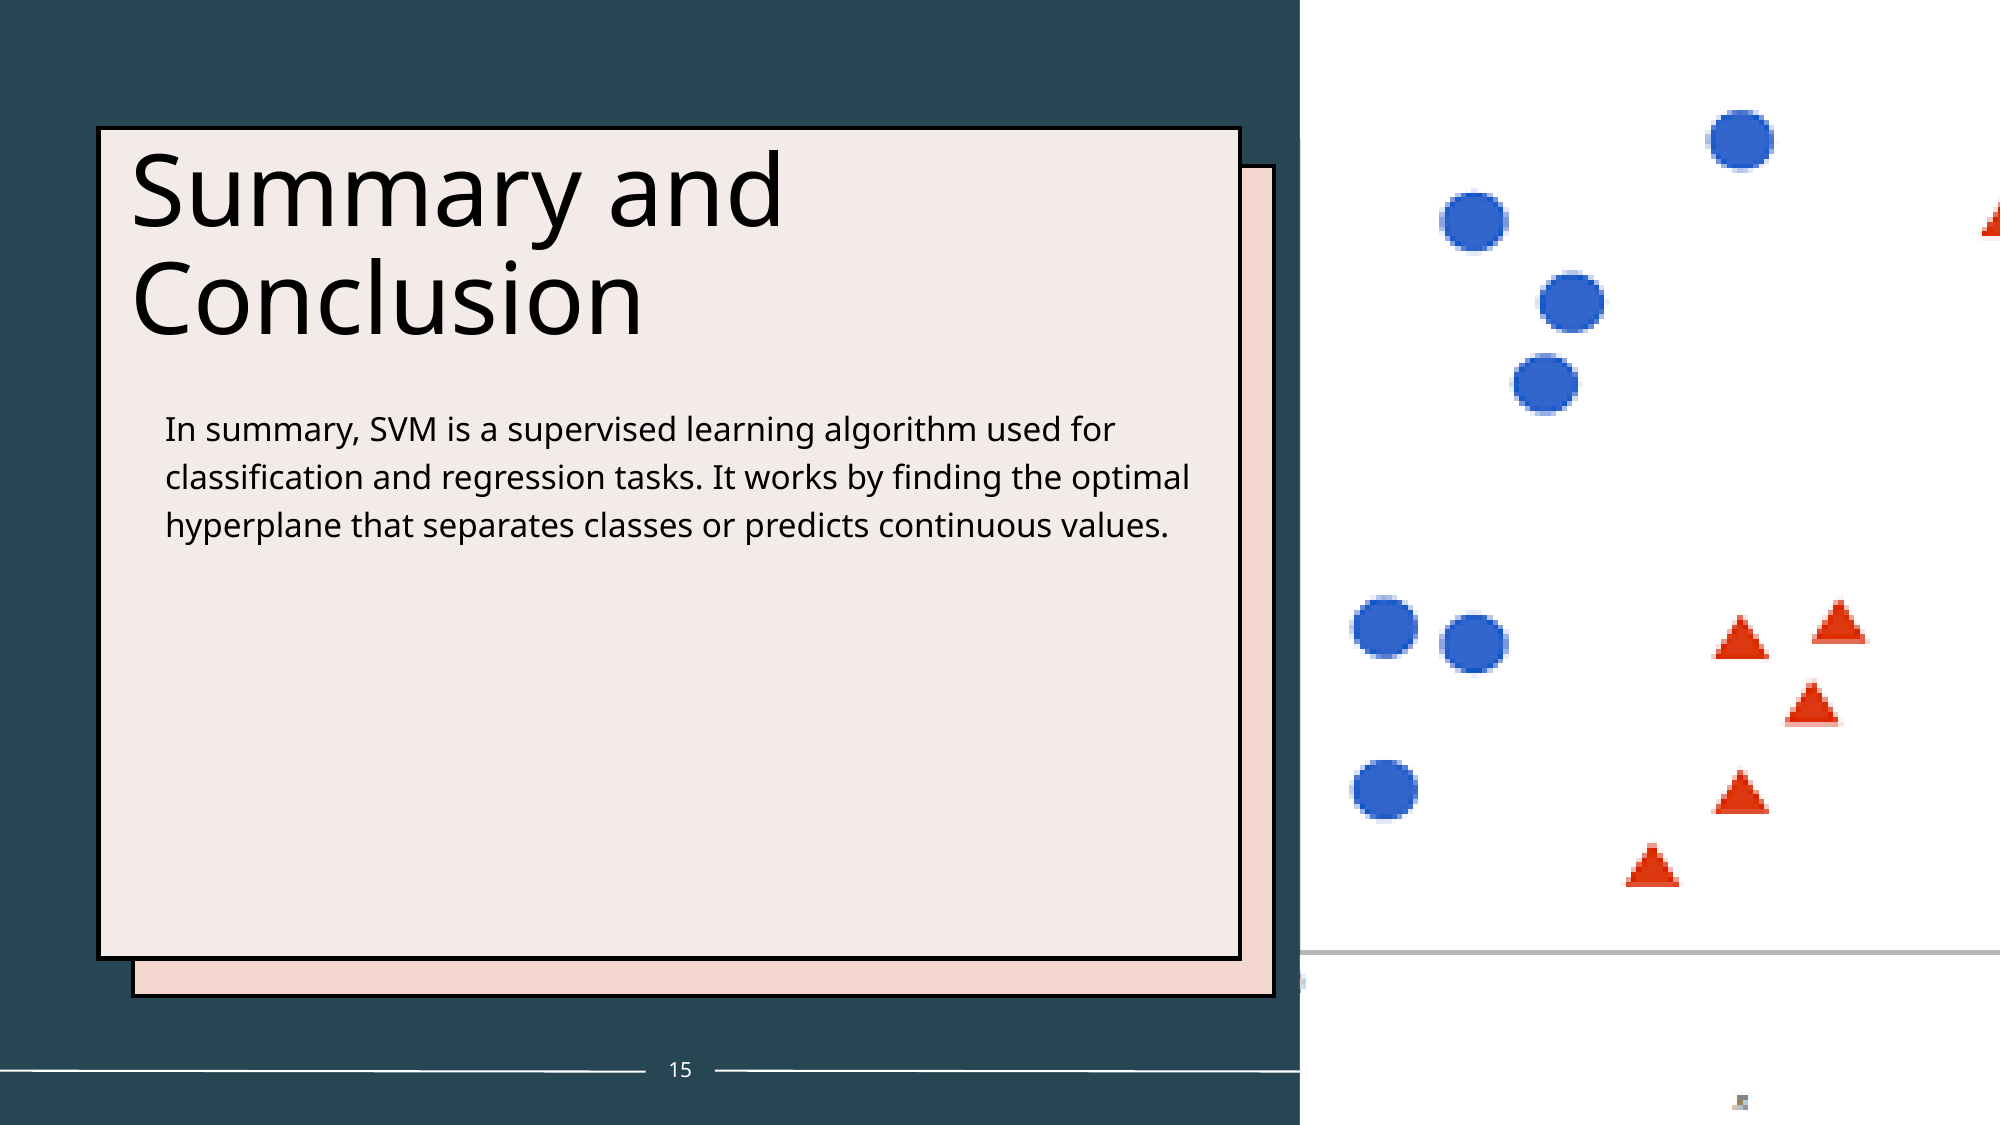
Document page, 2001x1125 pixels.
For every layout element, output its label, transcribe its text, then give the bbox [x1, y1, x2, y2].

title Summary and Conclusion [115, 132, 1248, 320]
picture [1299, 0, 2000, 1125]
list In summary, SVM is a supervised learning algorithm used for classification and regression tasks. It works by finding the optimal hyperplane that separates classes or predicts continuous values. [141, 353, 1248, 703]
slide_number 15 [650, 1050, 710, 1091]
